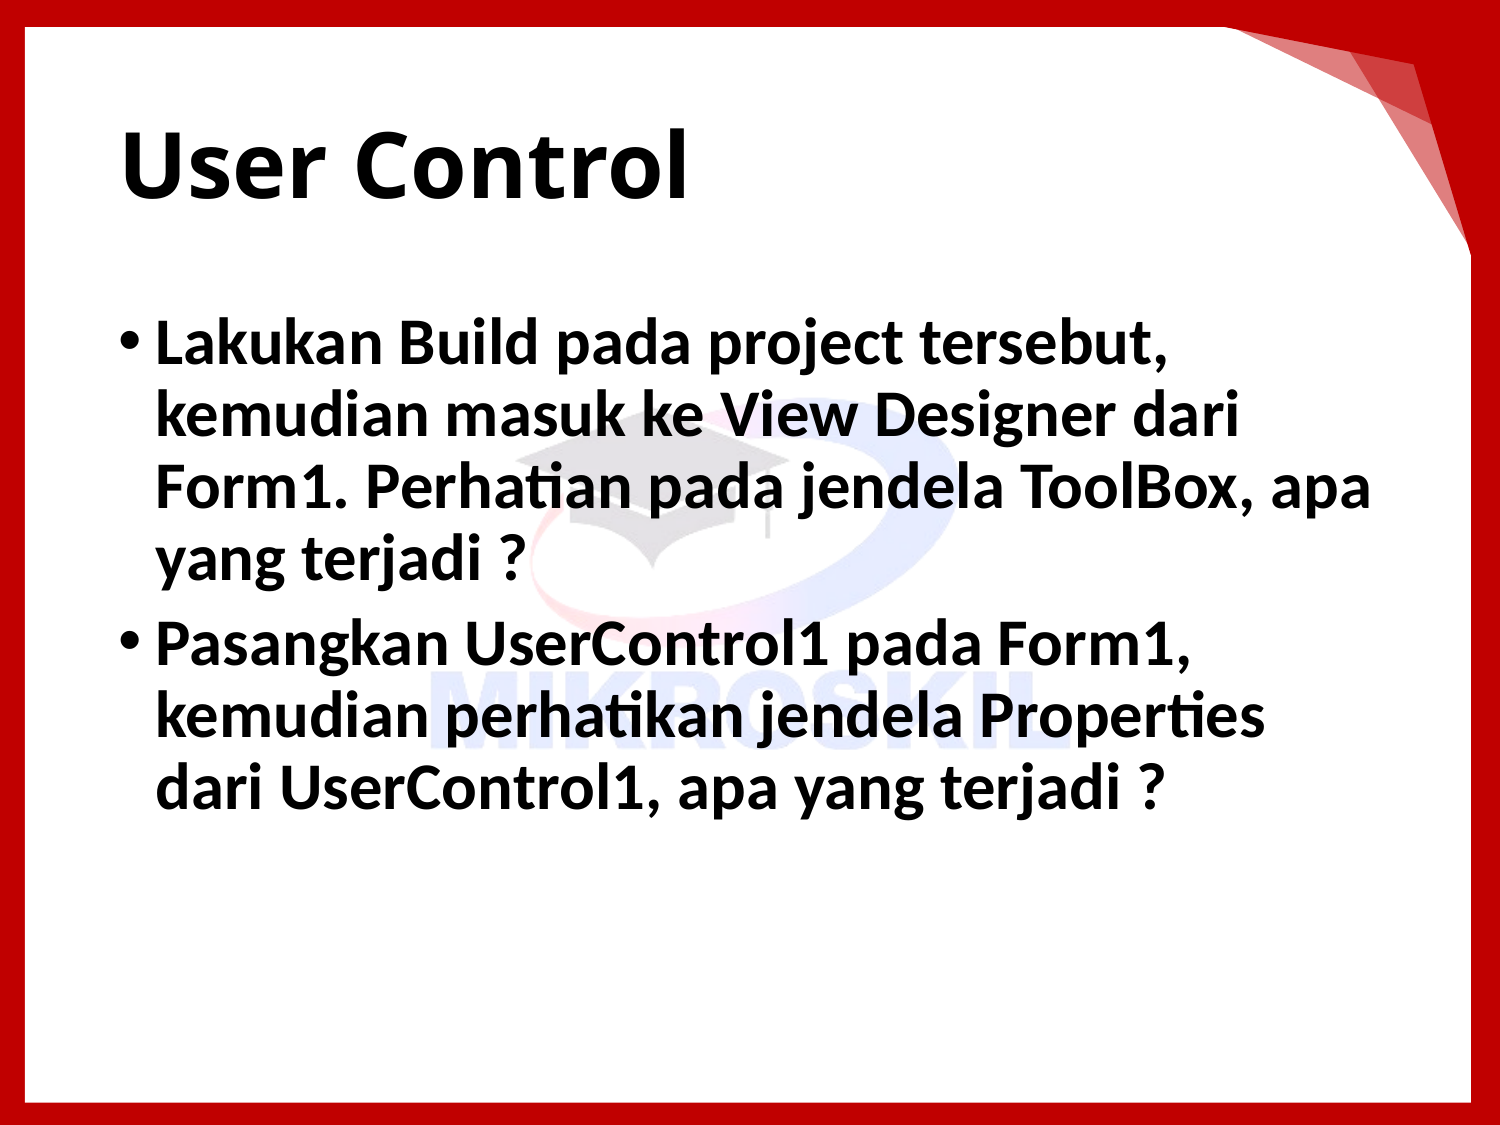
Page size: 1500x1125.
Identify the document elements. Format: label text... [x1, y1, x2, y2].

title User Control [103, 59, 1397, 278]
list Lakukan Build pada project tersebut, kemudian masuk ke View Designer dari Form1. Perhatian pada jendela ToolBox, apa yang terjadi ? Pasangkan UserControl1 pada Form1, kemudian perhatikan jendela Properties dari UserControl1, apa yang terjadi ? [103, 299, 1397, 1014]
